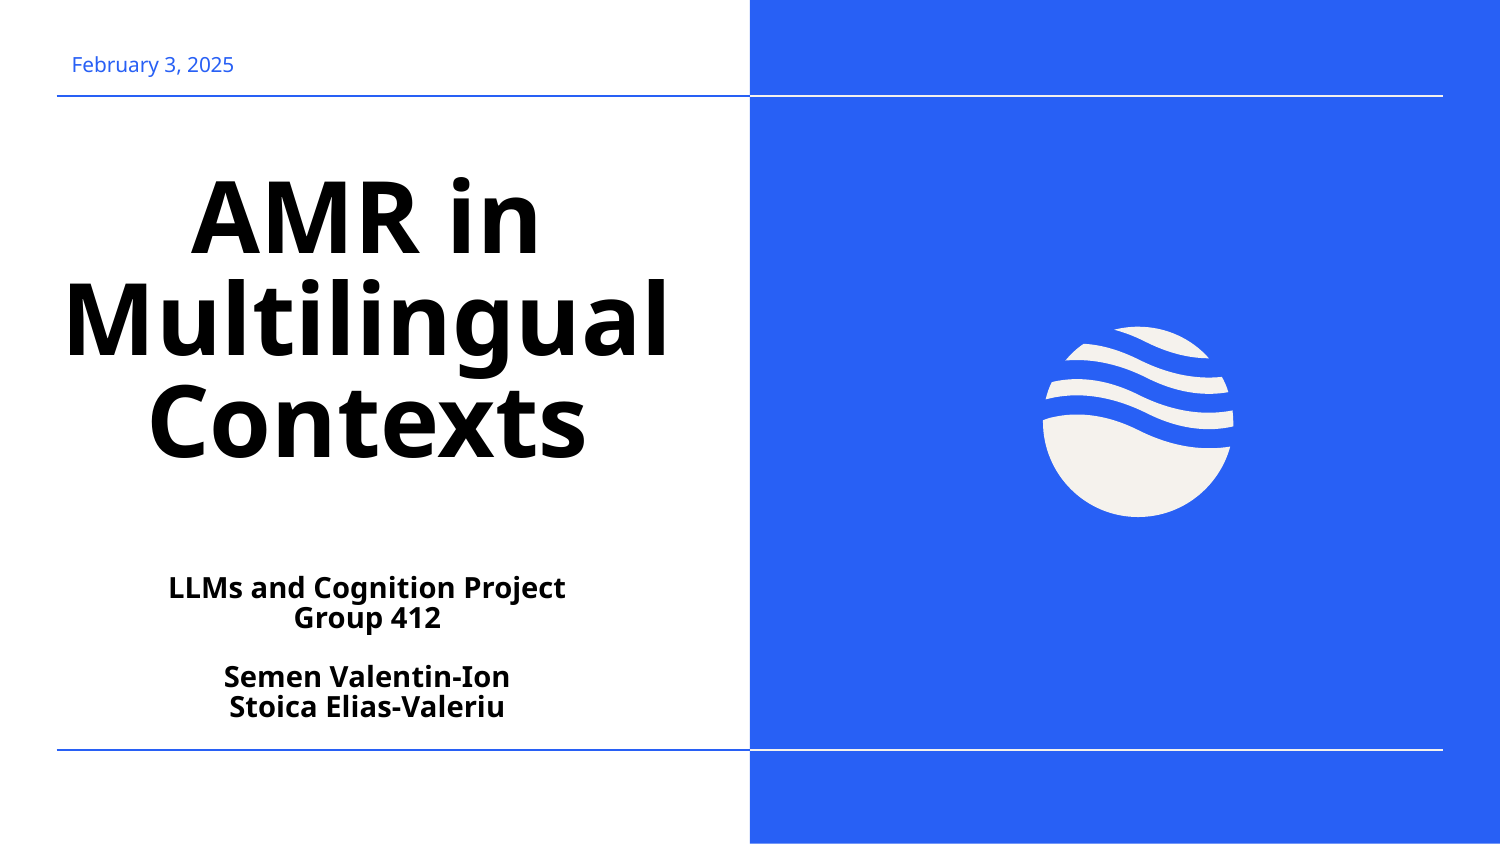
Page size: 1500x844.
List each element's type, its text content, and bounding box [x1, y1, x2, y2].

text_box [1042, 414, 1231, 518]
text_box [1065, 343, 1229, 394]
text_box [749, 0, 1500, 844]
title AMR in Multilingual Contexts [56, 113, 694, 538]
text_box February 3, 2025 [56, 31, 694, 95]
text_box [1114, 326, 1209, 359]
text_box [1045, 379, 1234, 430]
title LLMs and Cognition Project Group 412 Semen Valentin-Ion Stoica Elias-Valeriu [56, 559, 694, 749]
